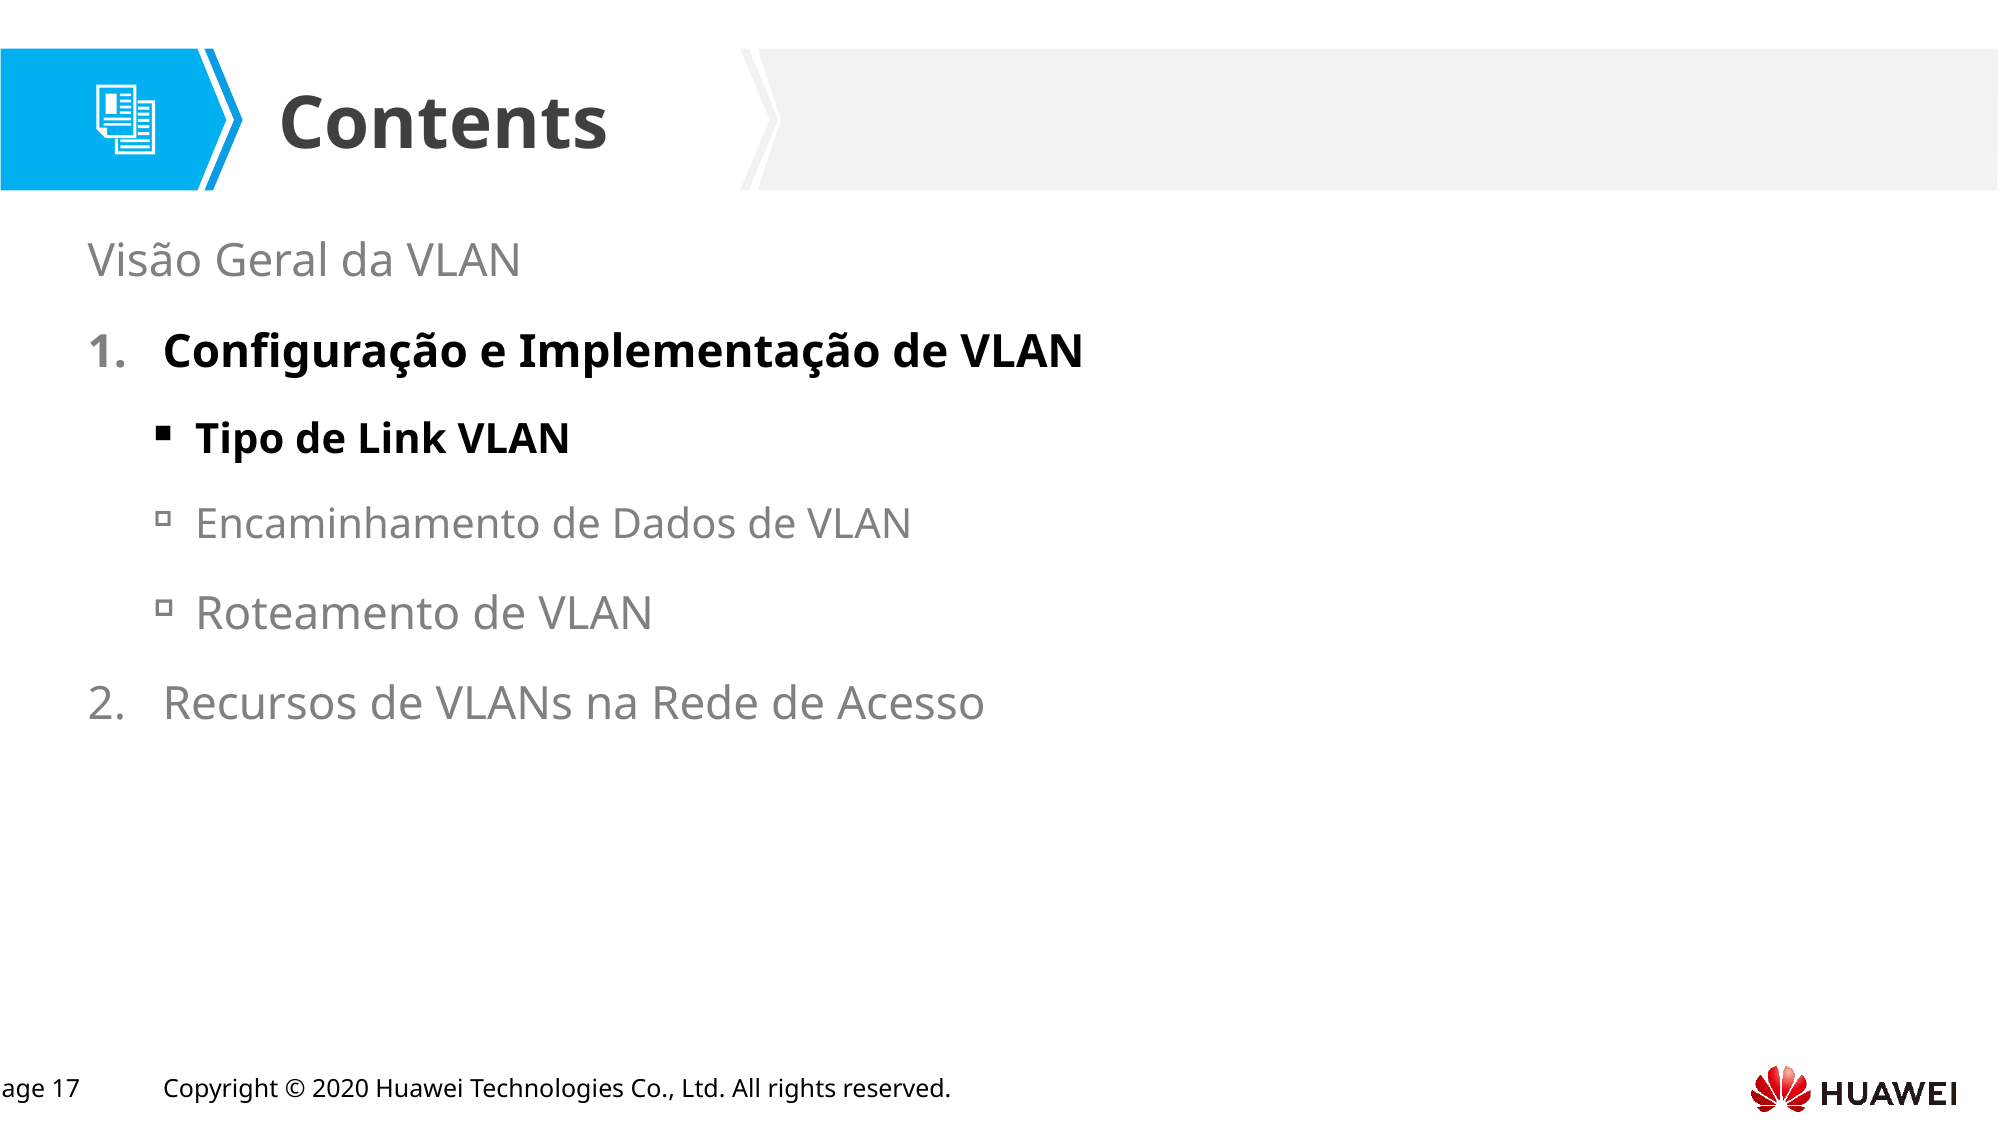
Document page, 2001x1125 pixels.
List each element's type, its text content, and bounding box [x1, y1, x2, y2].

picture [1751, 1066, 1956, 1112]
list Visão Geral da VLAN Configuração e Implementação de VLAN Tipo de Link VLAN Encaminhamento de Dados de VLAN Roteamento de VLAN Recursos de VLANs na Rede de Acesso [74, 202, 1930, 971]
